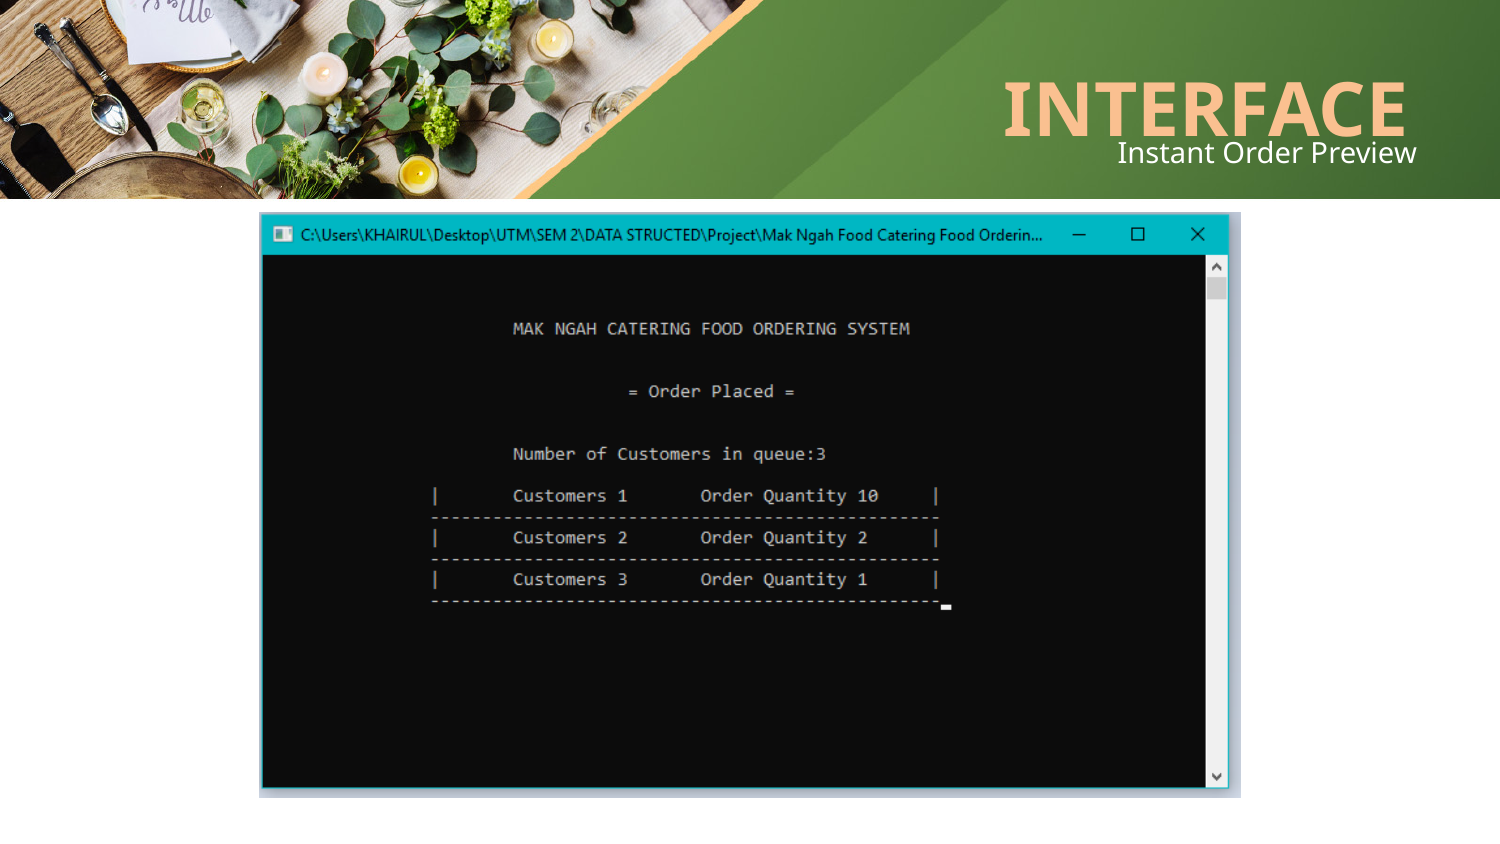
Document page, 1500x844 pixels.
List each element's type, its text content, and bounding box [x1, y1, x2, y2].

title INTERFACE [71, 44, 1424, 170]
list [259, 212, 1241, 798]
picture [0, 0, 1500, 844]
text_box Instant Order Preview [625, 127, 1432, 178]
